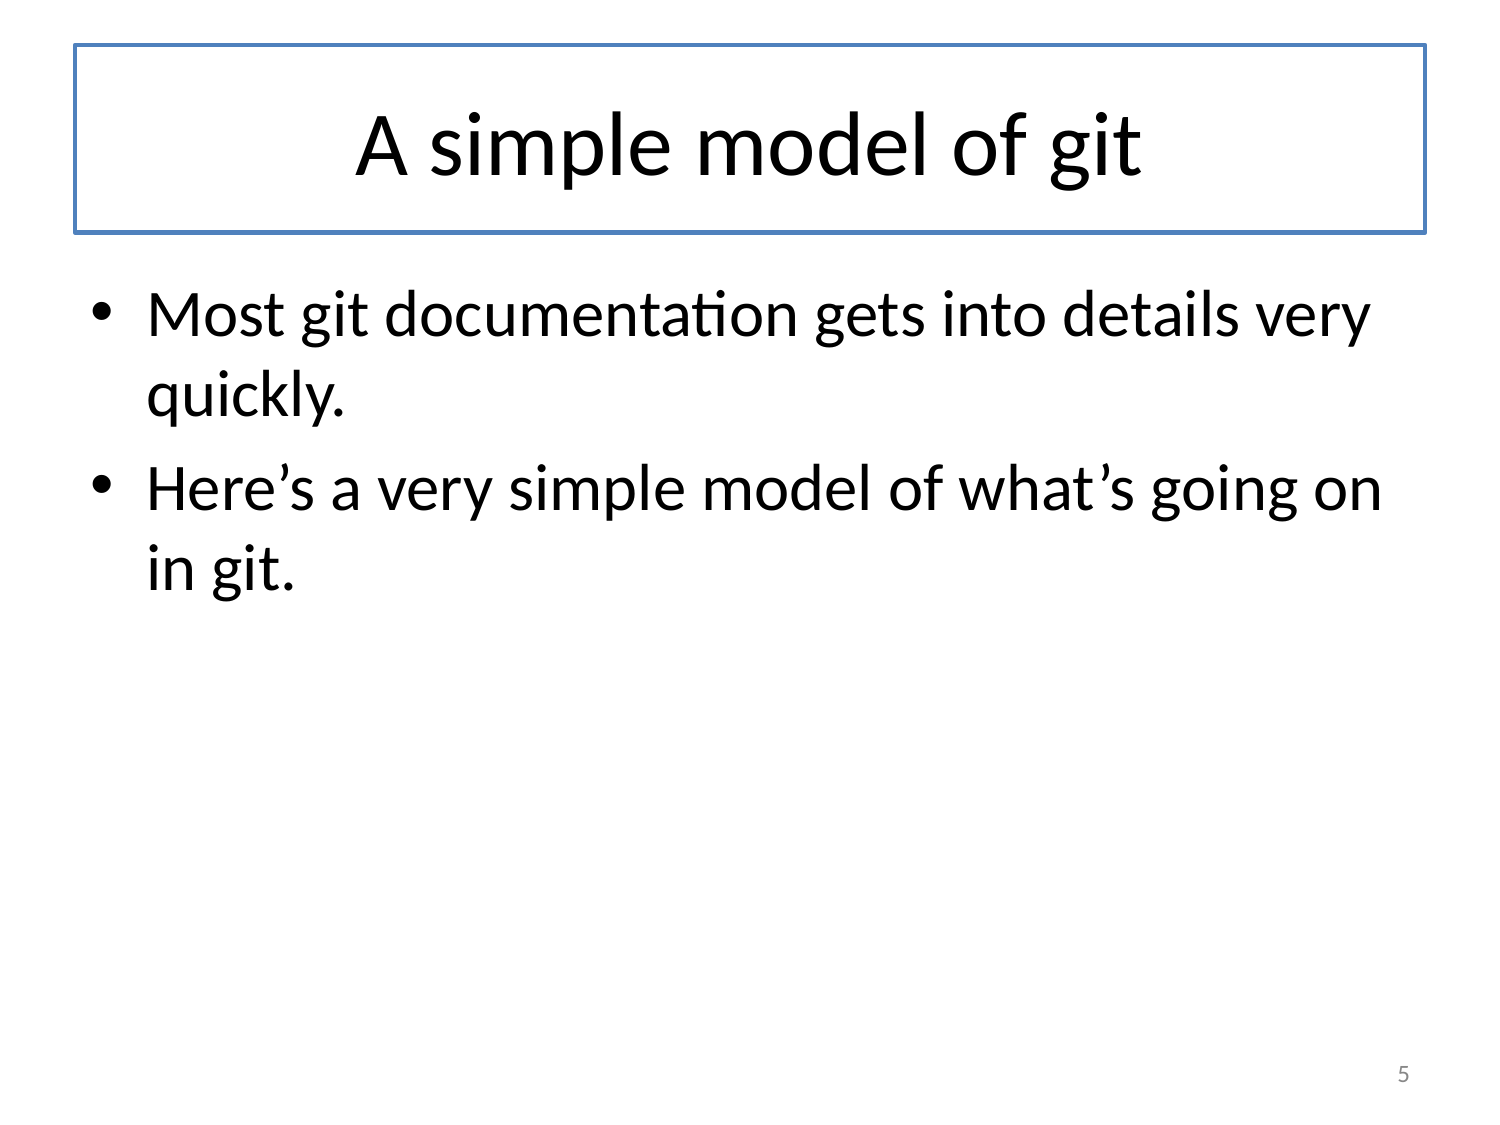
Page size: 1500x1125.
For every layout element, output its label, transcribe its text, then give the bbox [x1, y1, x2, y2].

slide_number ‹#› [1074, 1042, 1425, 1103]
list Most git documentation gets into details very quickly. Here’s a very simple model of what’s going on in git. [75, 262, 1425, 1005]
title A simple model of git [73, 43, 1427, 235]
